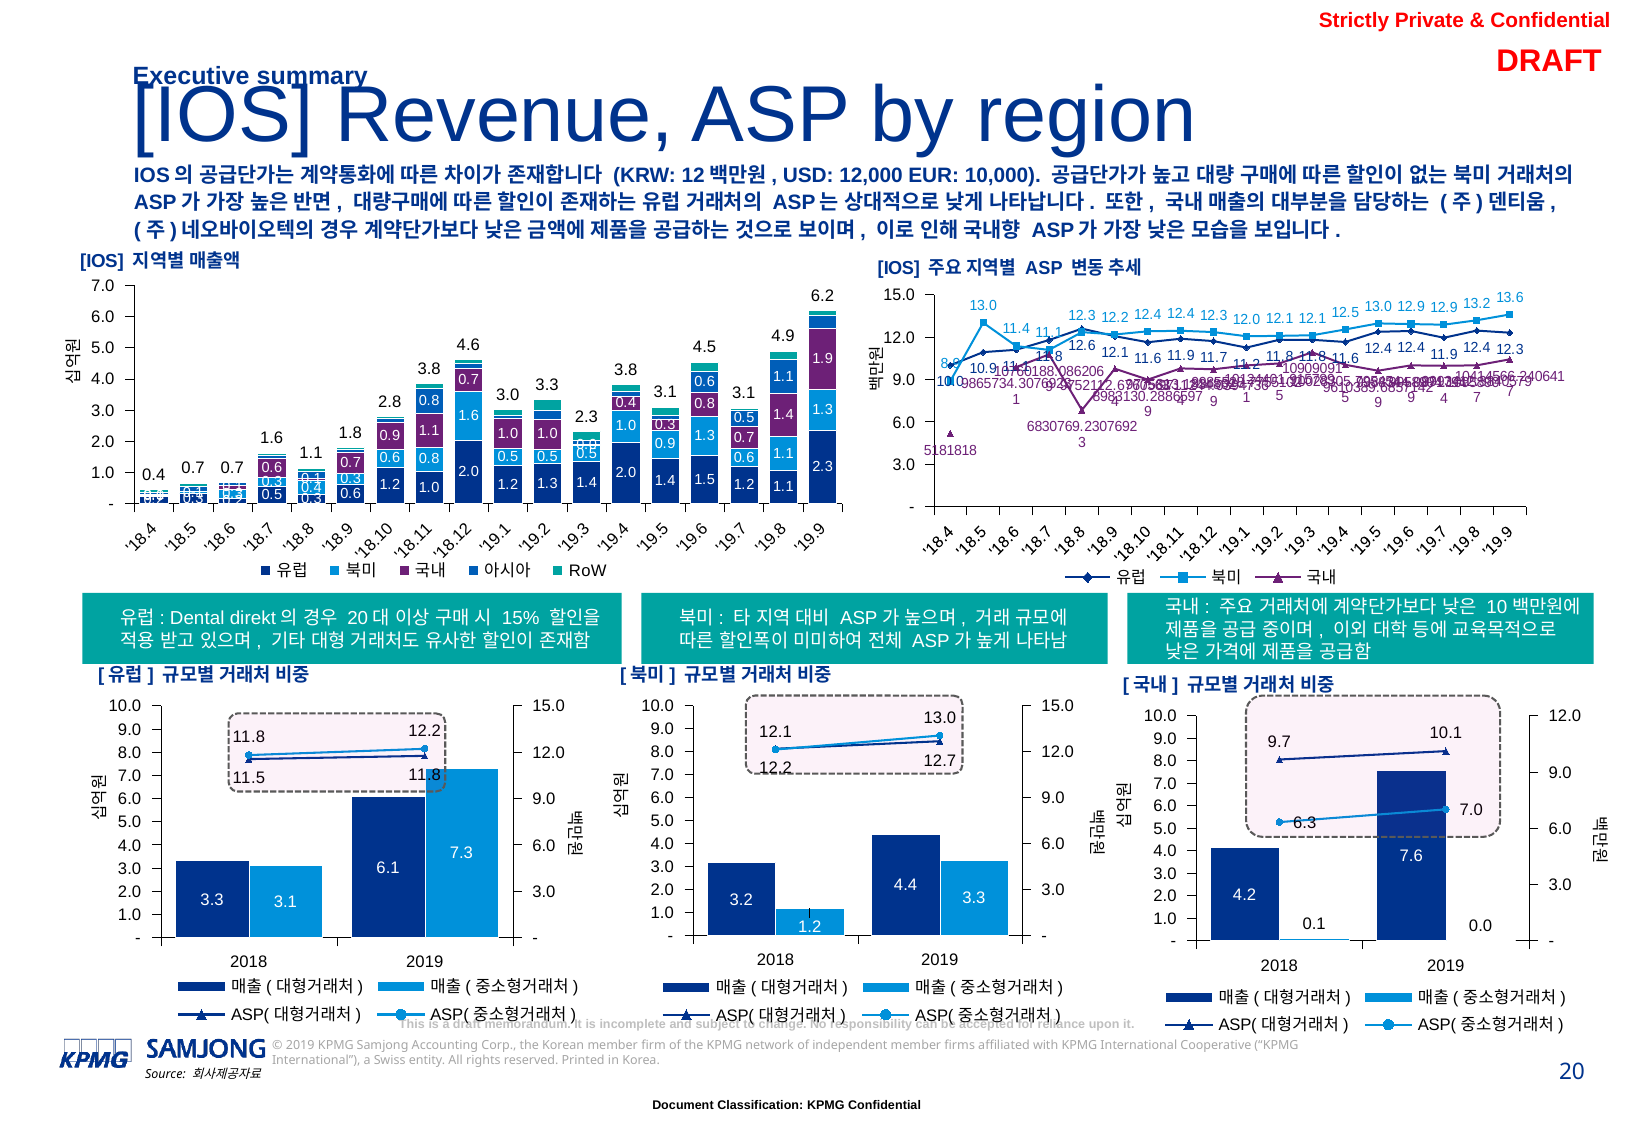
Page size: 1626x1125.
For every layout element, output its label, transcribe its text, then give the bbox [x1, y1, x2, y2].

list IOS의 공급단가는 계약통화에 따른 차이가 존재합니다 (KRW: 12백만원, USD: 12,000 EUR: 10,000). 공급단가가 높고 대량 구매에 따른 할인이 없는 북미 거래처의 ASP가 가장 높은 반면, 대량구매에 따른 할인이 존재하는 유럽 거래처의 ASP는 상대적으로 낮게 나타납니다. 또한, 국내 매출의 대부분을 담당하는 (주)덴티움, (주)네오바이오텍의 경우 계약단가보다 낮은 금액에 제품을 공급하는 것으로 보이며, 이로 인해 국내향 ASP가 가장 낮은 모습을 보입니다. [133, 159, 1577, 224]
text_box 유럽: Dental direkt의 경우 20대 이상 구매 시 15% 할인을 적용 받고 있으며, 기타 대형 거래처도 유사한 할인이 존재함 [81, 592, 623, 665]
text_box 북미: 타 지역 대비 ASP가 높으며, 거래 규모에 따른 할인폭이 미미하여 전체 ASP가 높게 나타남 [640, 592, 1109, 644]
chart [83, 644, 591, 1033]
chart [604, 644, 1616, 1043]
text_box Source: 회사제공자료 [145, 1066, 351, 1084]
chart [57, 231, 1568, 593]
text_box Executive summary [132, 52, 1501, 81]
text_box [IOS] Revenue, ASP by region [132, 94, 1491, 158]
picture [51, 1015, 273, 1091]
text_box 국내: 주요 거래처에 계약단가보다 낮은 10백만원에 제품을 공급 중이며, 이외 대학 등에 교육목적으로 낮은 가격에 제품을 공급함 [1126, 592, 1595, 654]
